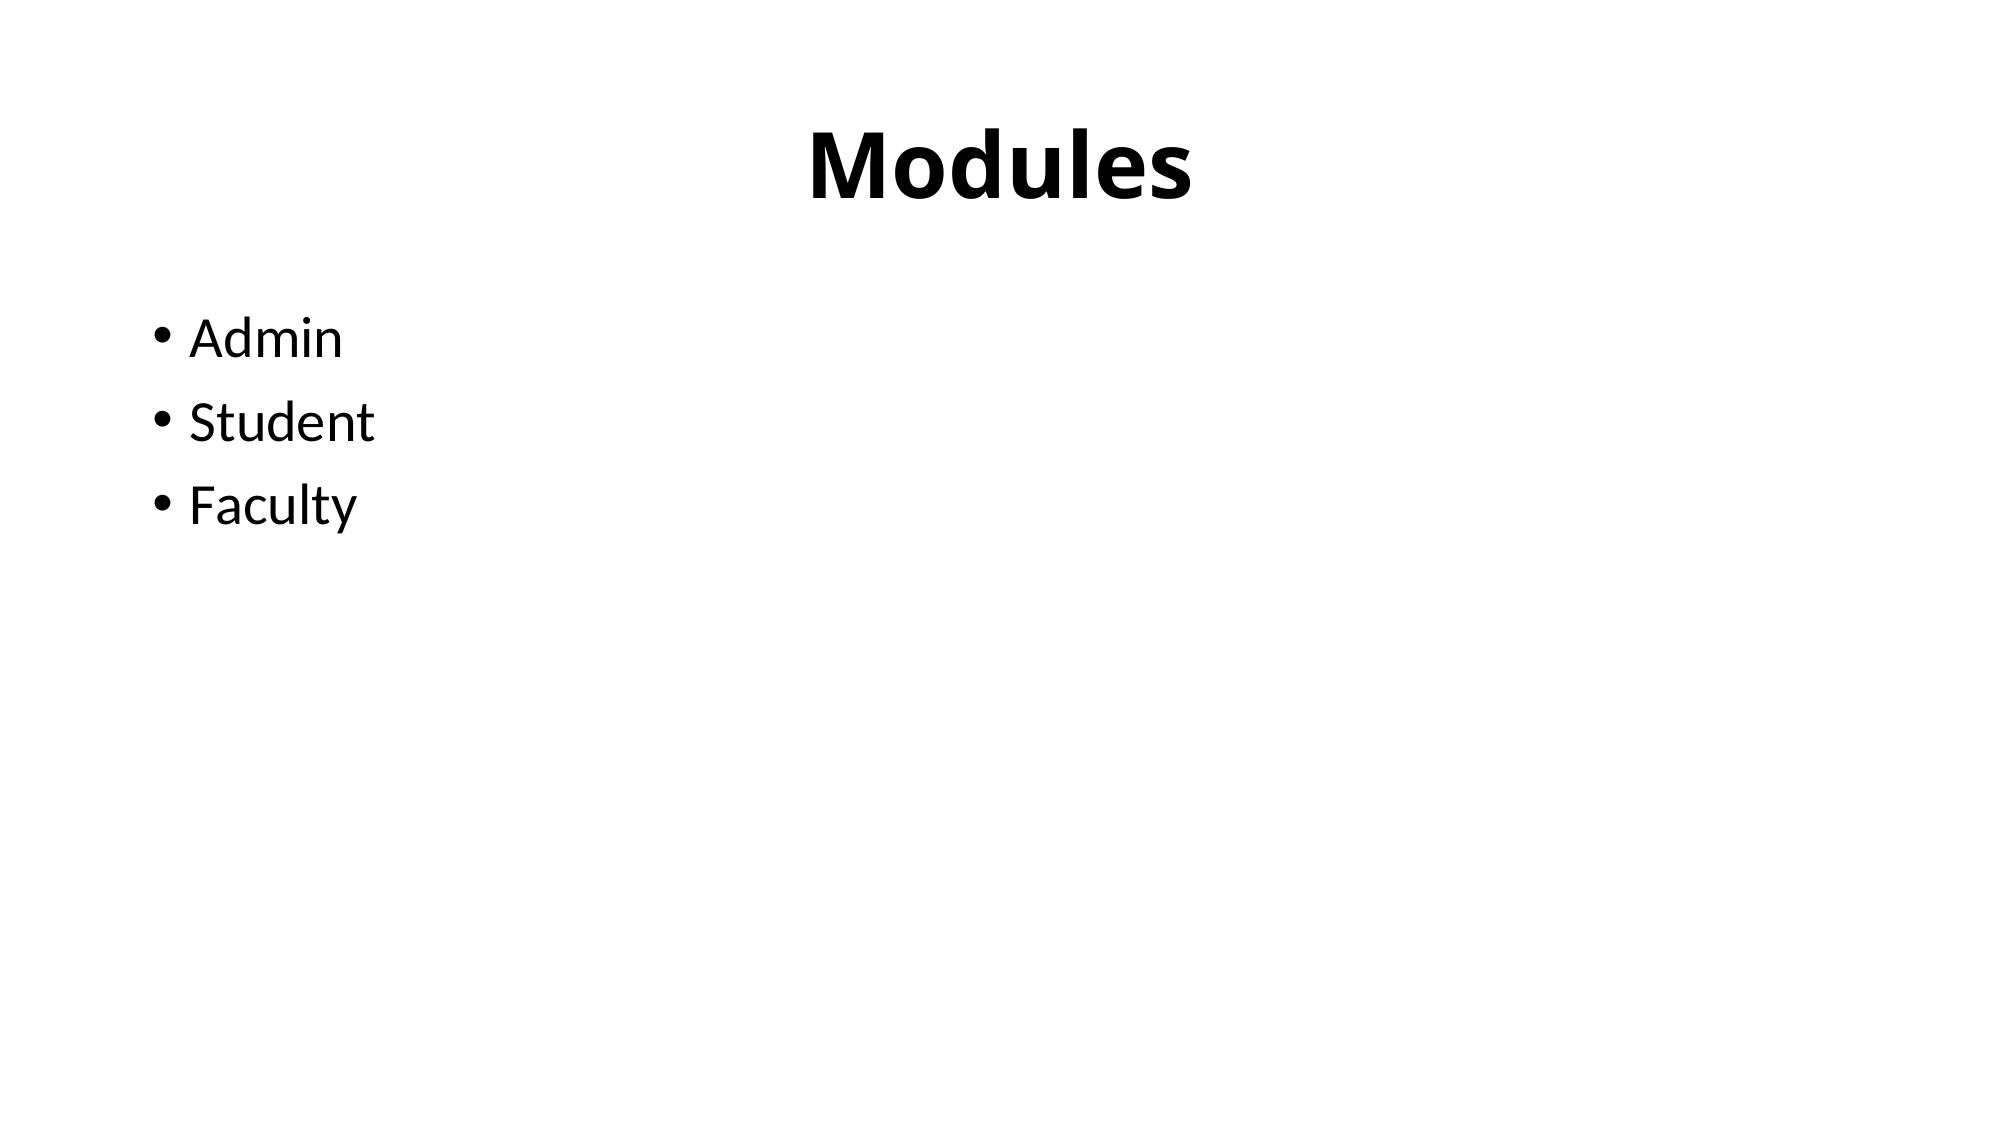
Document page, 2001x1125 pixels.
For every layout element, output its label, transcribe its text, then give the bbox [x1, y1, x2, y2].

list Admin Student Faculty [137, 299, 1863, 1014]
title Modules [137, 59, 1863, 278]
